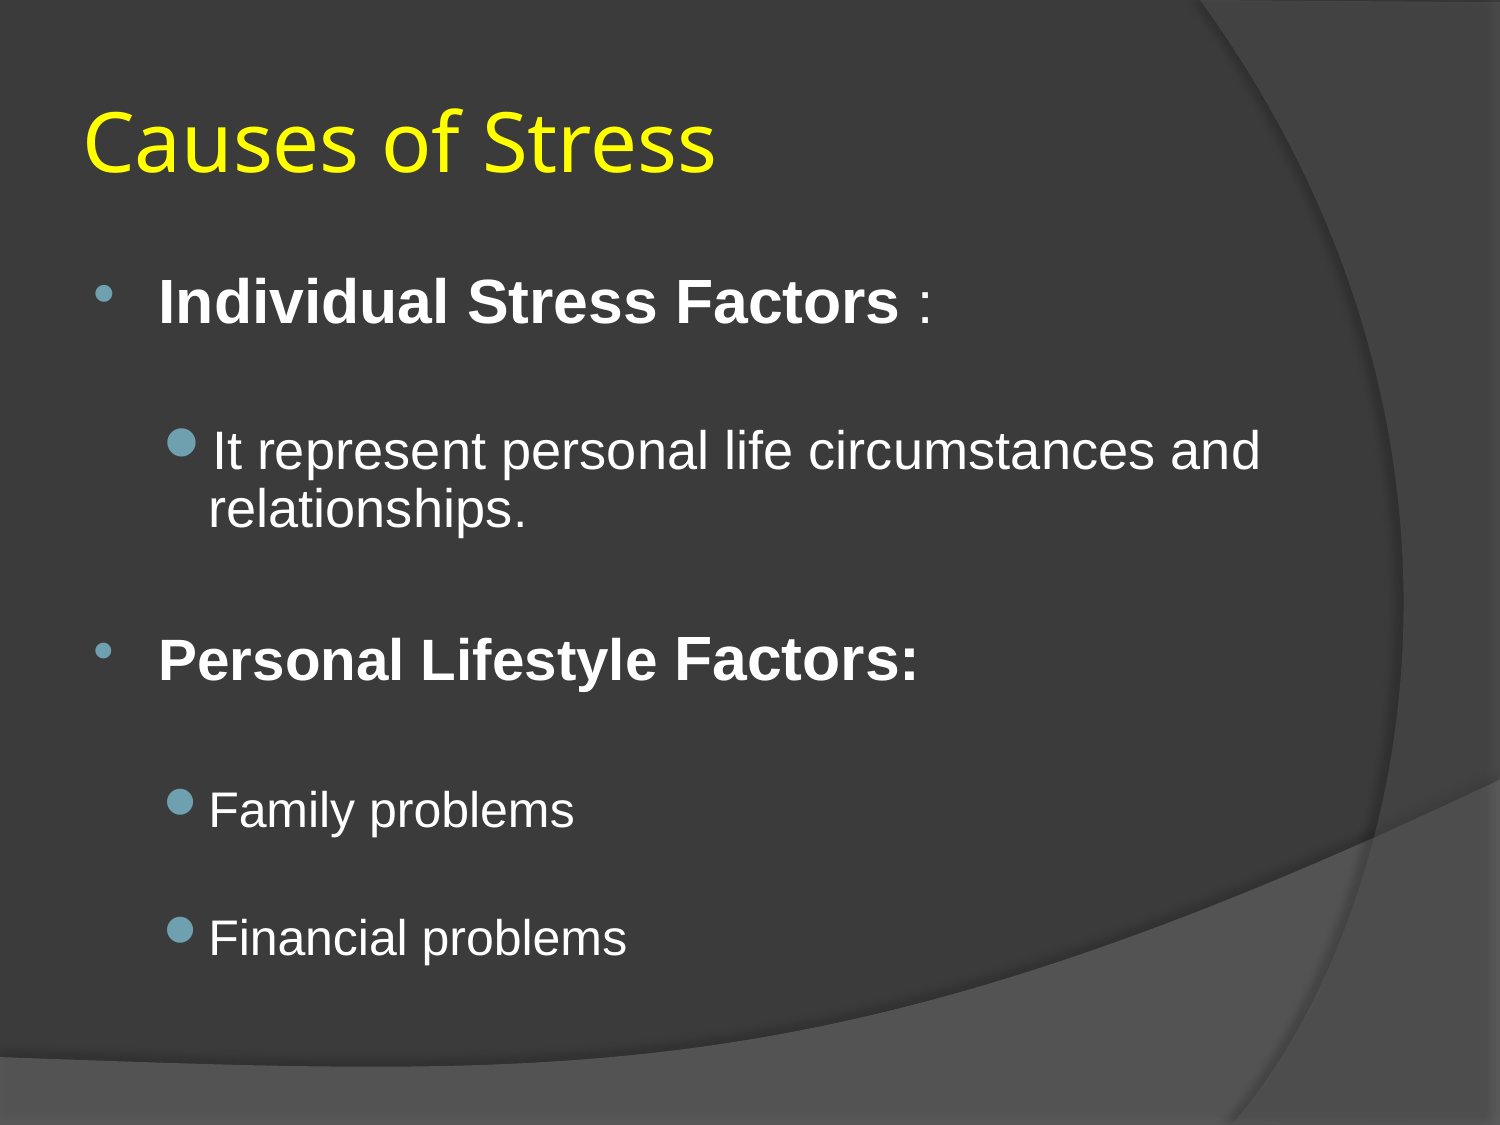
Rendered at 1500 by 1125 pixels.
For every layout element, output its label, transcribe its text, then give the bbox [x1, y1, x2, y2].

title Causes of Stress [75, 45, 1300, 233]
list Individual Stress Factors : It represent personal life circumstances and relationships. Personal Lifestyle Factors: Family problems Financial problems [75, 262, 1425, 1125]
